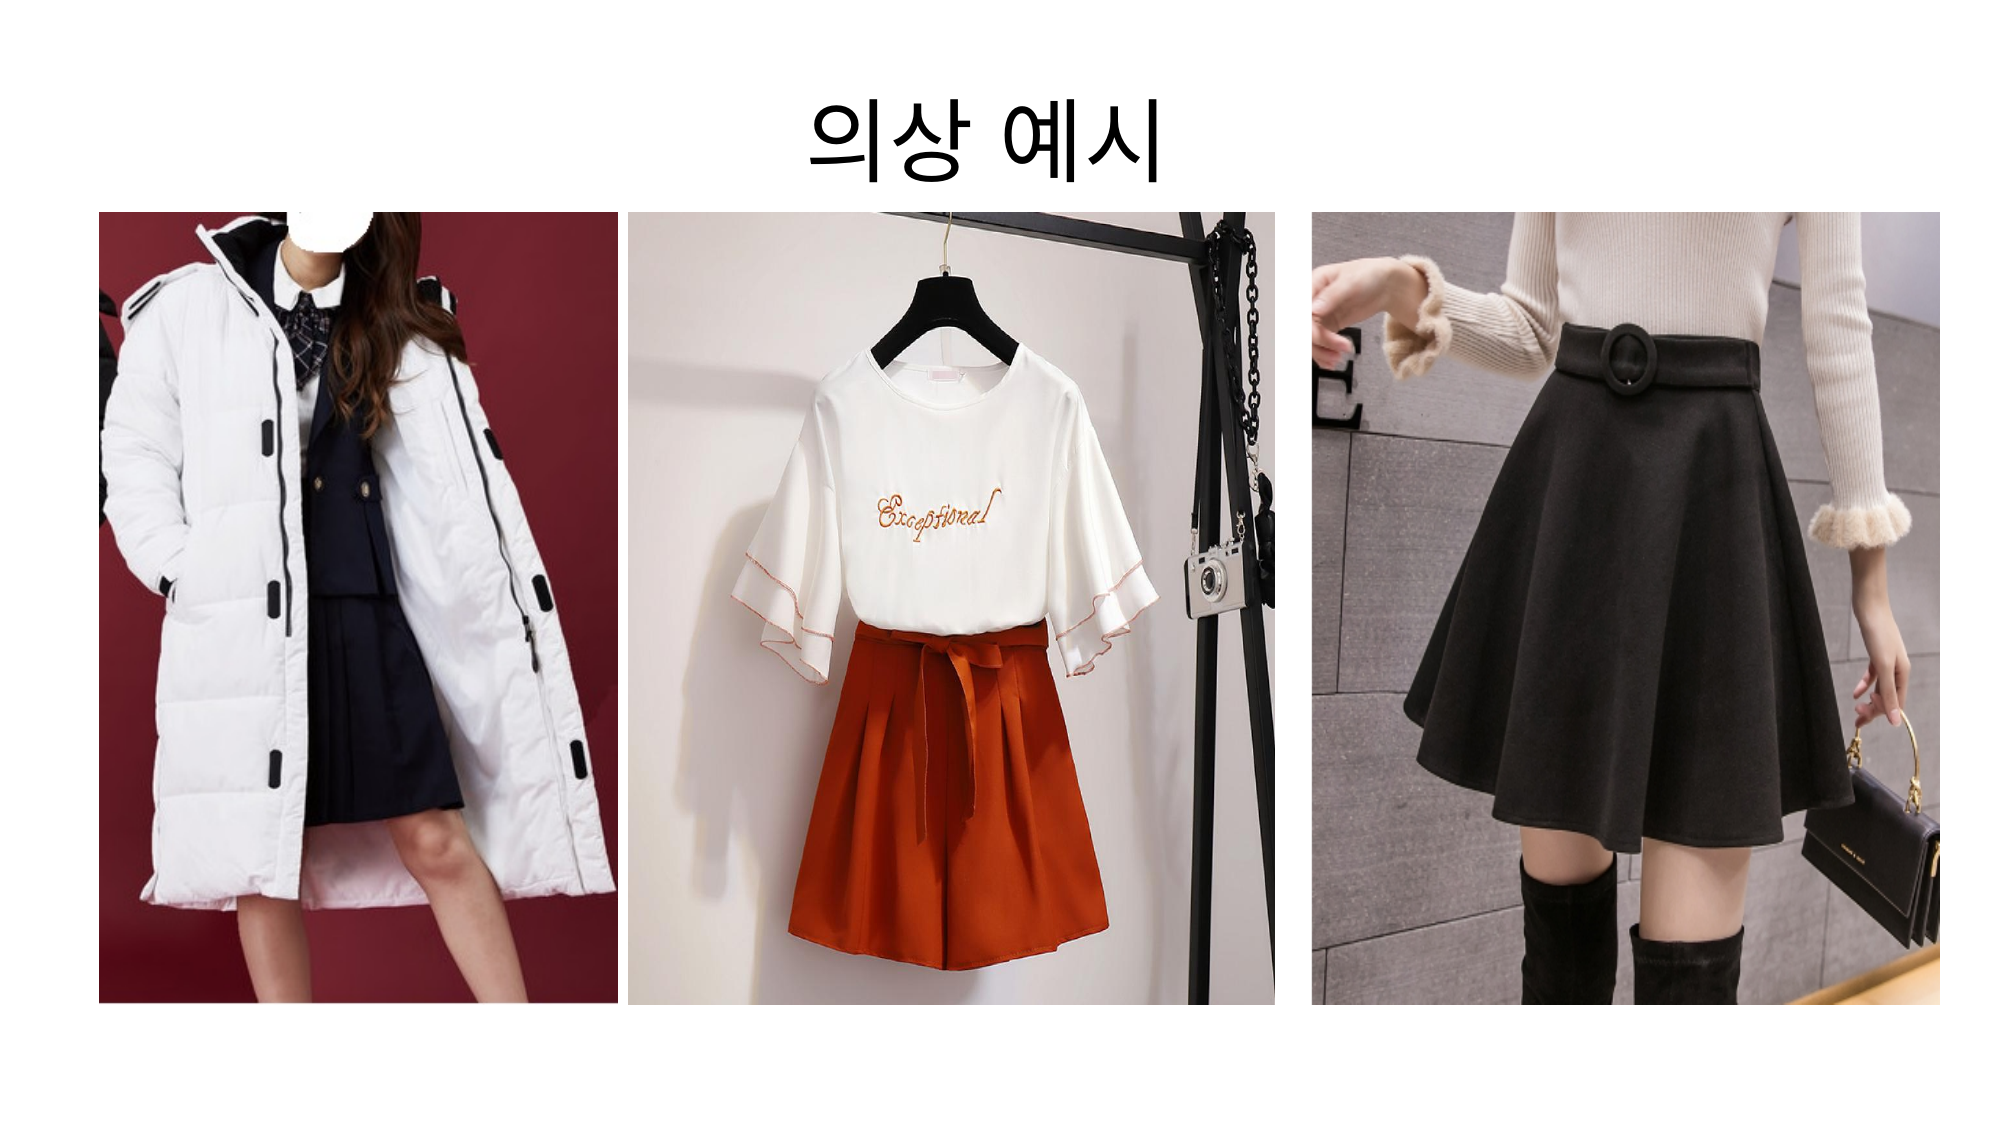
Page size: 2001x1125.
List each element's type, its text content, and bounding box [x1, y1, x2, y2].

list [628, 212, 1276, 1006]
title 의상 예시 [99, 45, 1900, 233]
picture [99, 212, 618, 1006]
picture [1307, 212, 1940, 1006]
